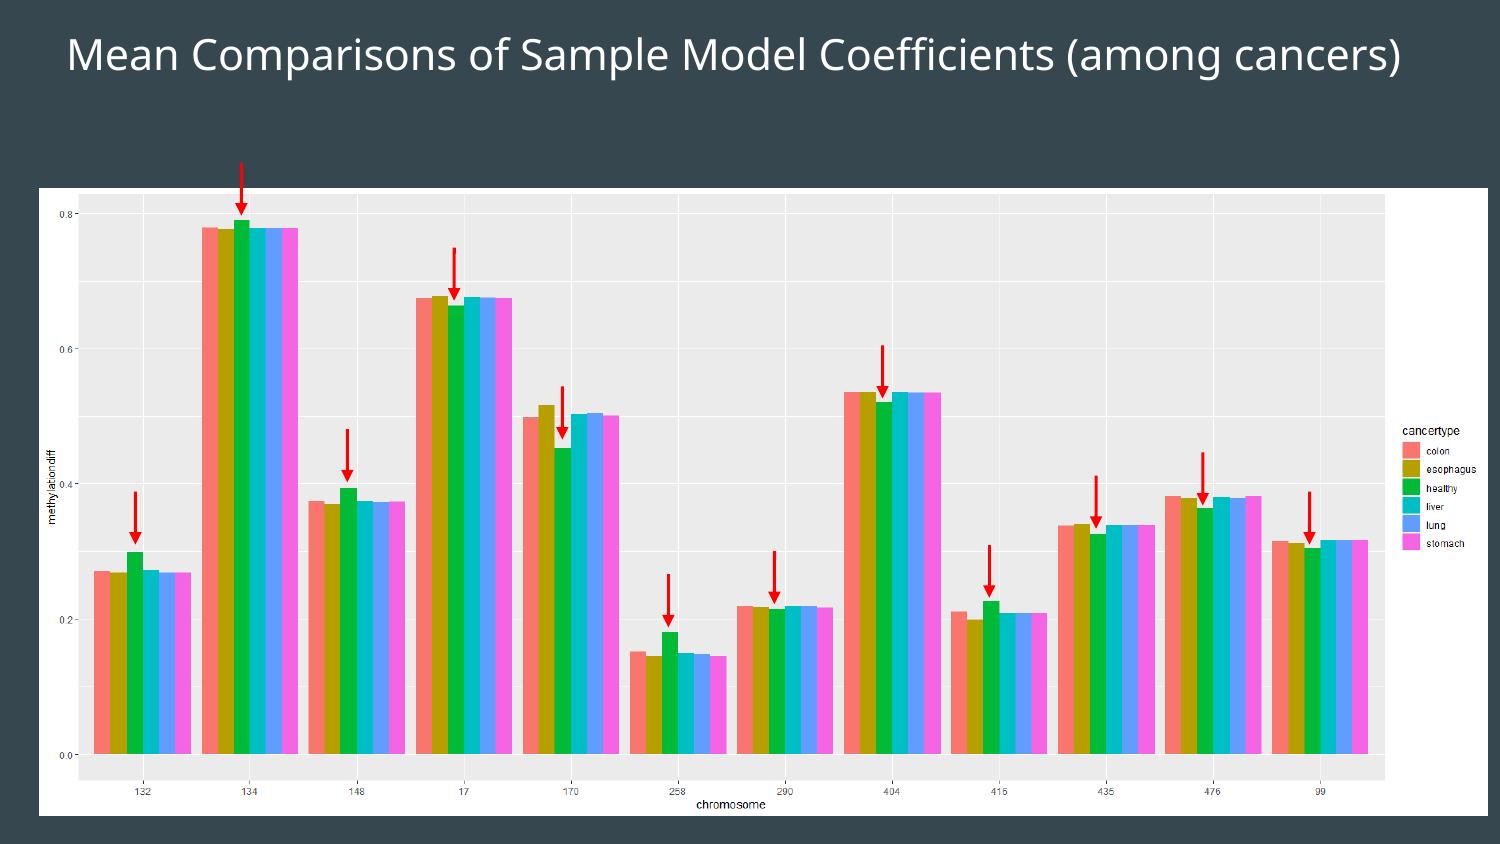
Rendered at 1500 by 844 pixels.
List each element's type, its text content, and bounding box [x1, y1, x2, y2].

title Mean Comparisons of Sample Model Coefficients (among cancers) [51, 12, 1449, 107]
picture [39, 188, 1488, 816]
